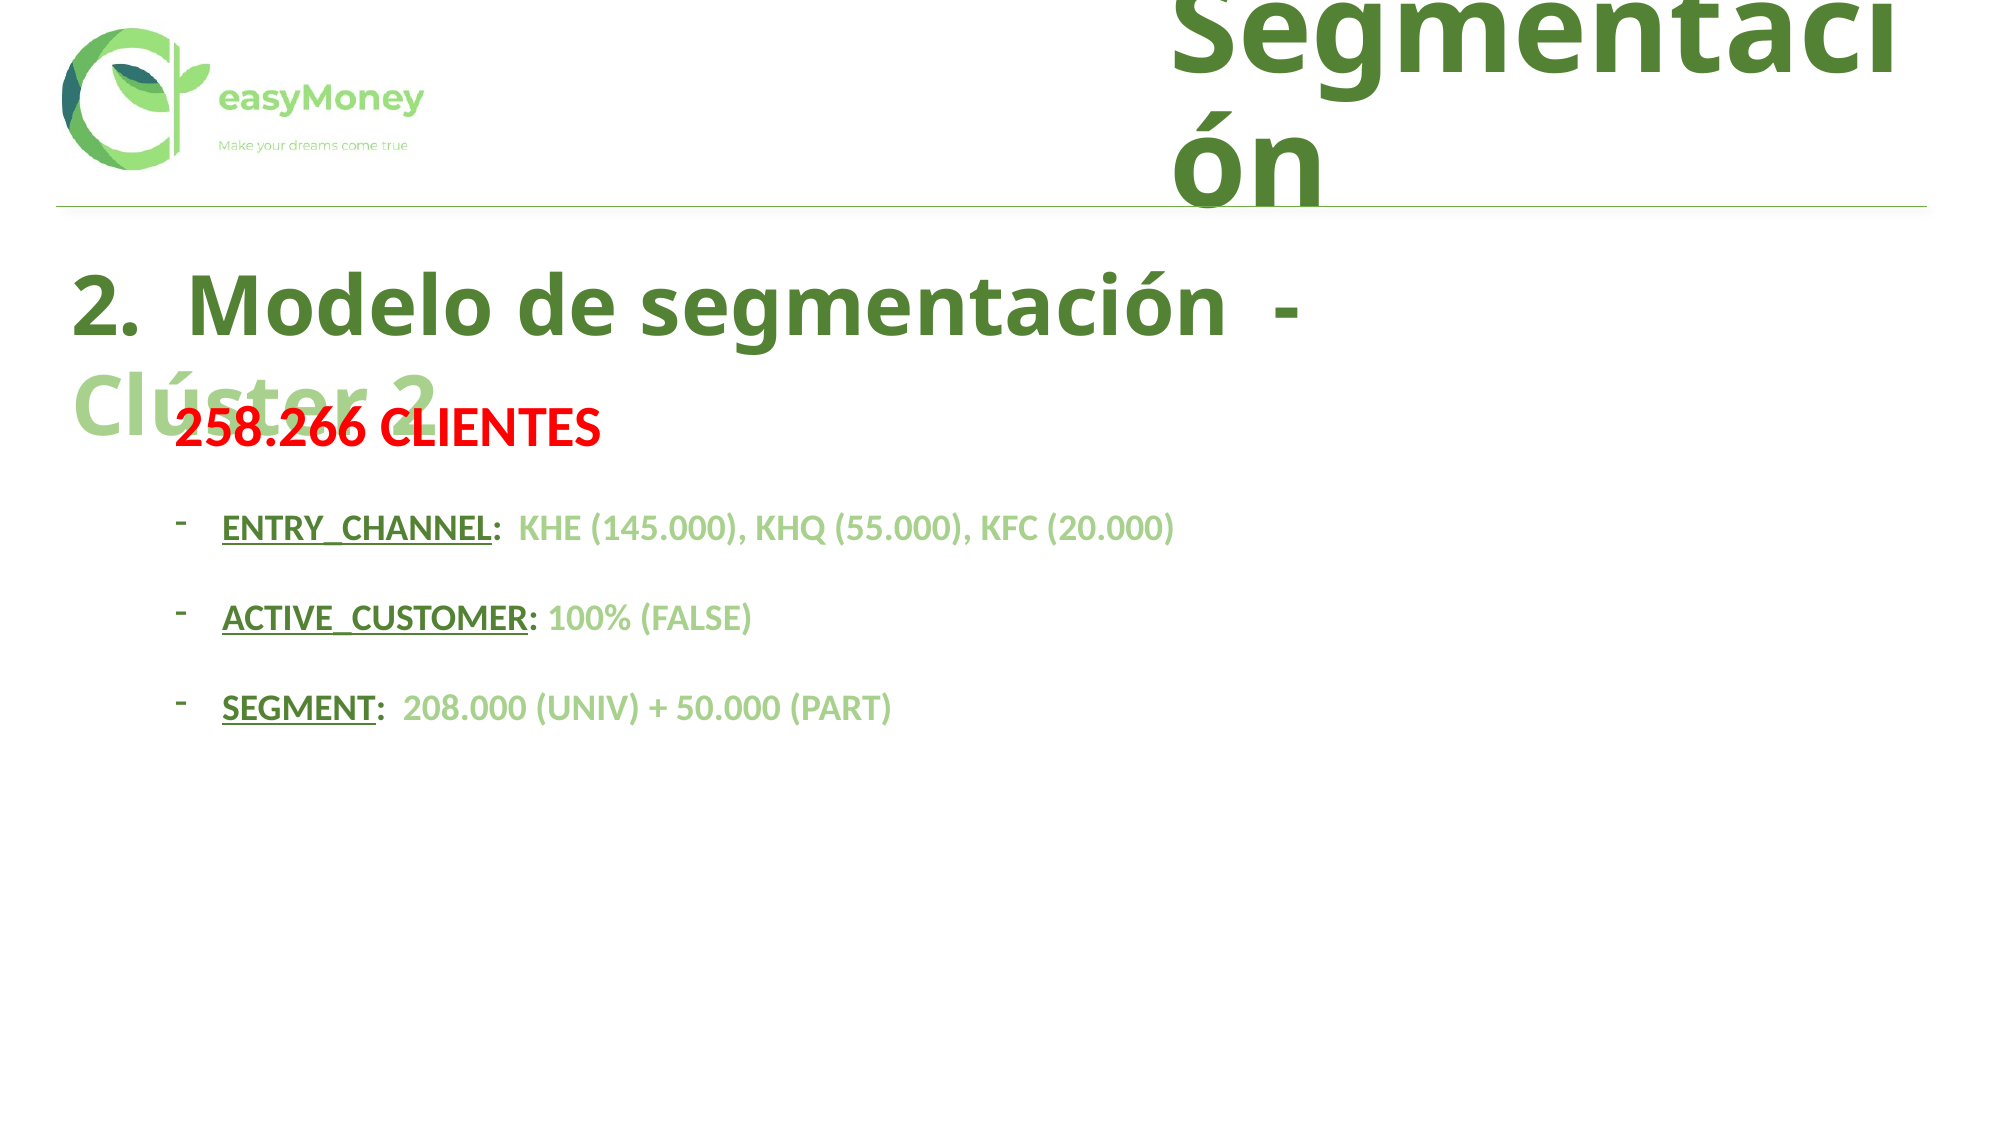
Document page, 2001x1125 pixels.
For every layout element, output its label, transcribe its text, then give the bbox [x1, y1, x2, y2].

text_box 2. Modelo de segmentación - Clúster 2 [56, 244, 1480, 460]
text_box 258.266 CLIENTES ENTRY_CHANNEL: KHE (145.000), KHQ (55.000), KFC (20.000) ACTIVE_CUSTOMER: 100% (FALSE) SEGMENT: 208.000 (UNIV) + 50.000 (PART) [160, 380, 1465, 736]
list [56, 21, 430, 177]
title Segmentación [1154, 47, 1927, 151]
